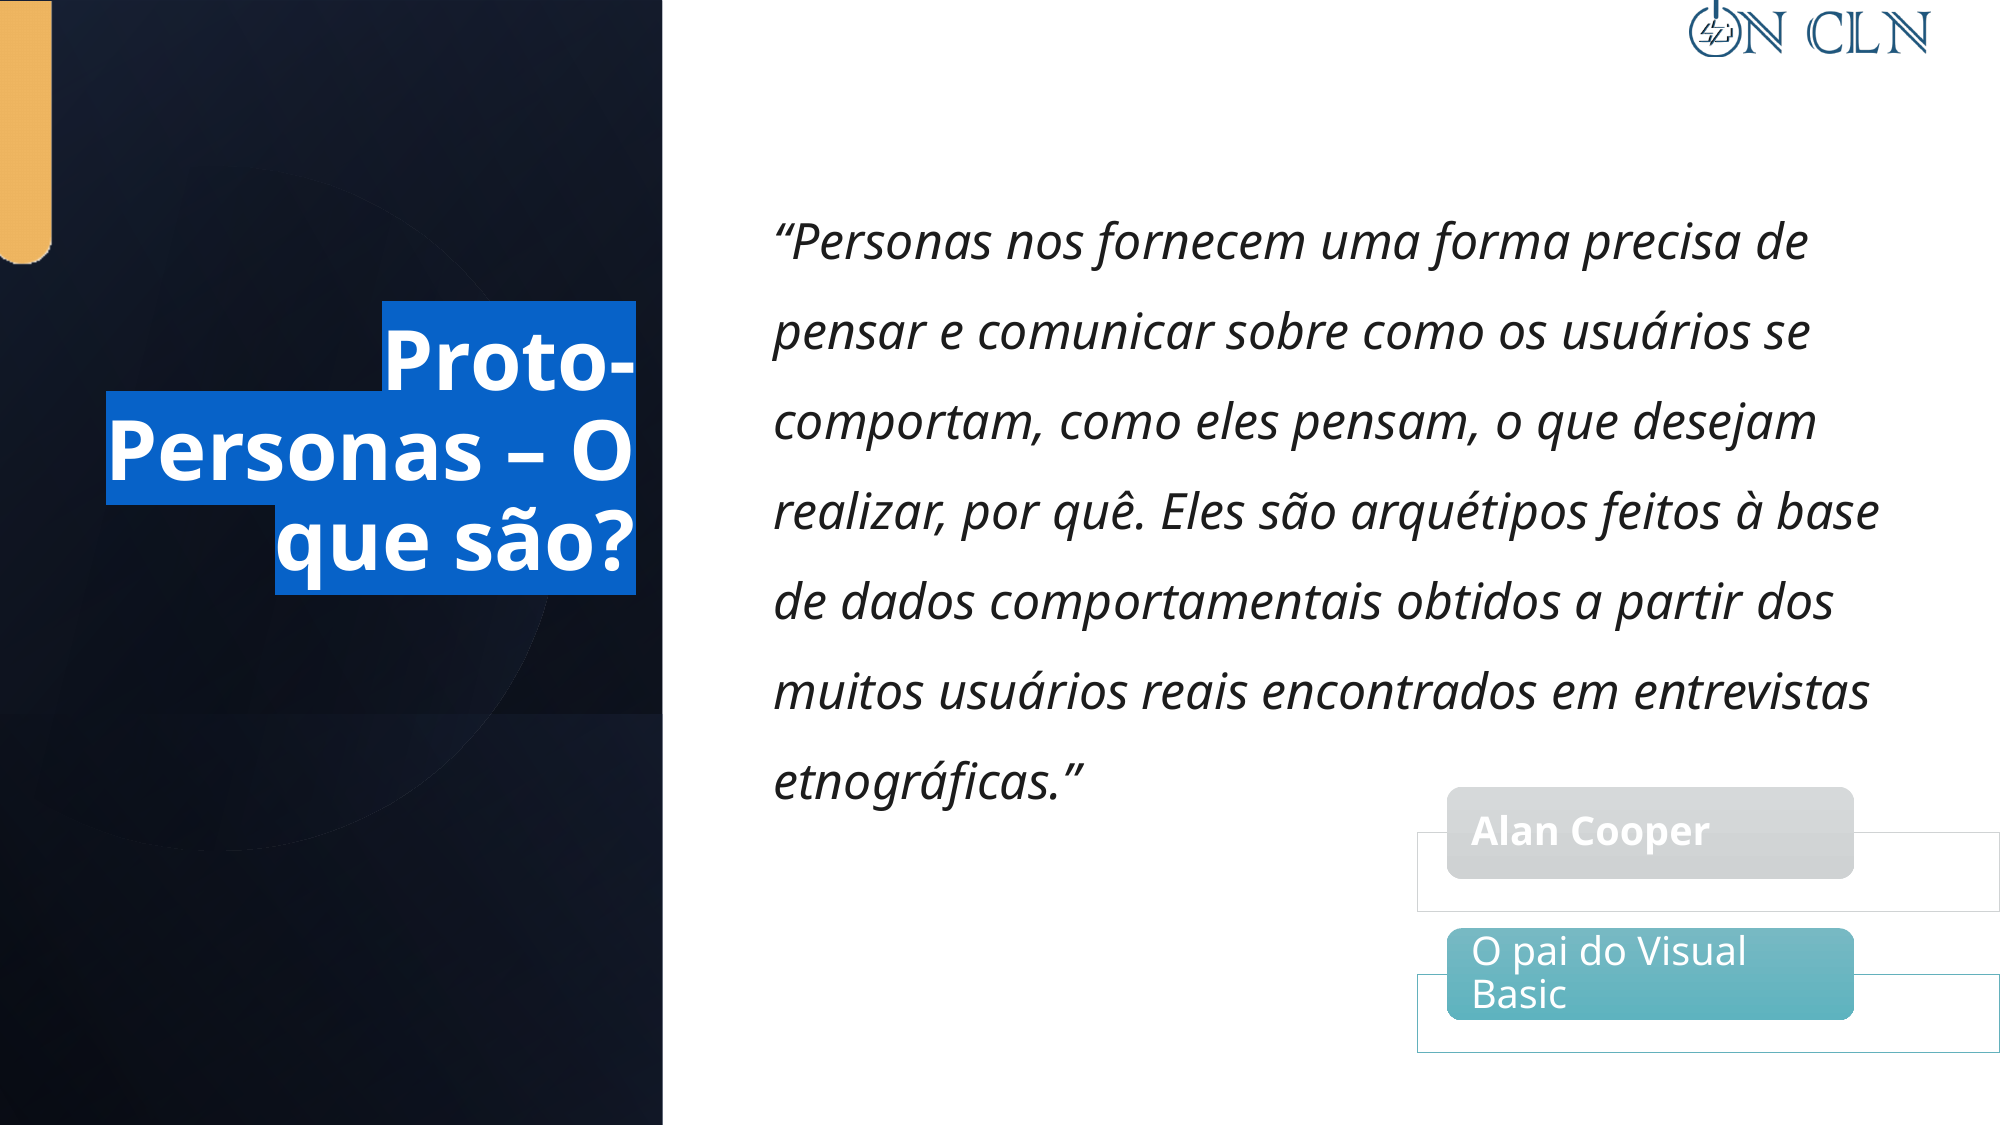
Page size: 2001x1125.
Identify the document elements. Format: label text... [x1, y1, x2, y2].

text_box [1417, 745, 2000, 1095]
picture [1689, 0, 1931, 57]
title Proto-Personas – O que são? [0, 202, 652, 596]
picture [0, 1, 125, 303]
text_box [663, 0, 2000, 1125]
text_box “Personas nos fornecem uma forma precisa de pensar e comunicar sobre como os usuários se comportam, como eles pensam, o que desejam realizar, por quê. Eles são arquétipos feitos à base de dados comportamentais obtidos a partir dos muitos usuários reais encontrados em entrevistas etnográficas.” [758, 171, 1930, 638]
text_box [0, 0, 663, 1125]
